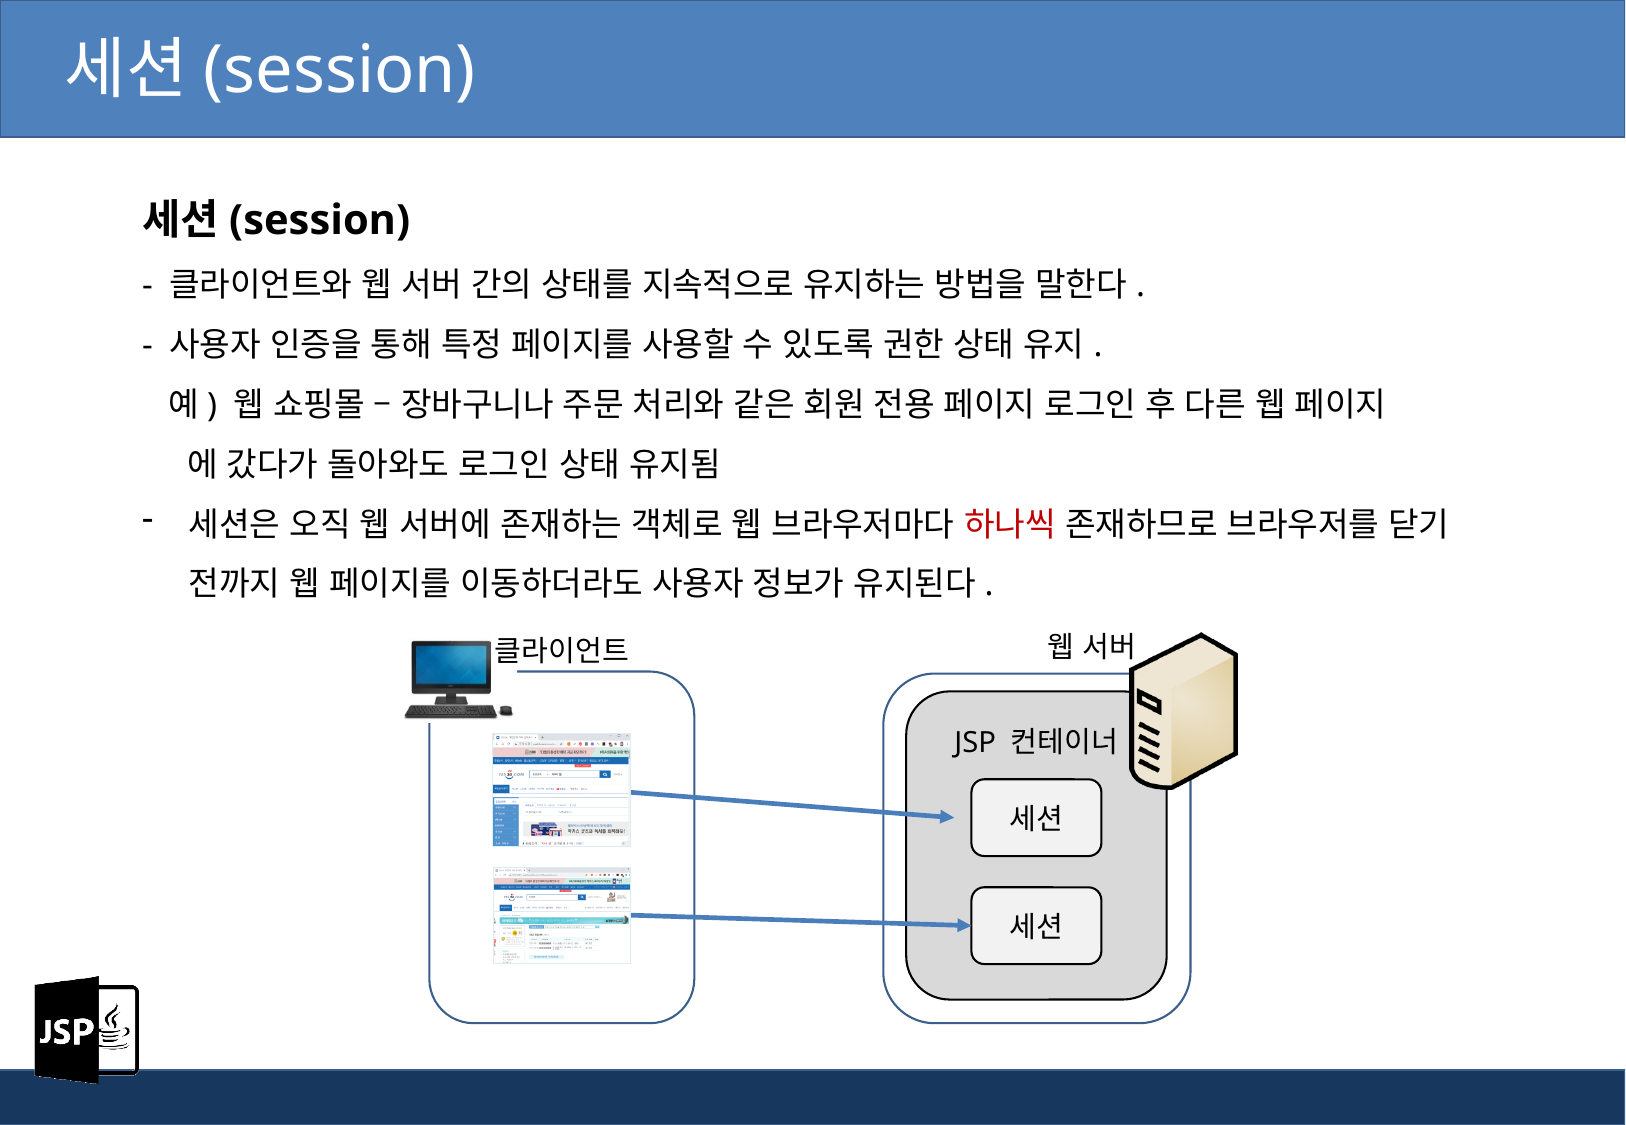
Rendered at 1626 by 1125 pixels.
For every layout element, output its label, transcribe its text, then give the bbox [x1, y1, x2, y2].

text_box 세션(session) - 클라이언트와 웹 서버 간의 상태를 지속적으로 유지하는 방법을 말한다. - 사용자 인증을 통해 특정 페이지를 사용할 수 있도록 권한 상태 유지. 예) 웹 쇼핑몰 – 장바구니나 주문 처리와 같은 회원 전용 페이지 로그인 후 다른 웹 페이지 에 갔다가 돌아와도 로그인 상태 유지됨 세션은 오직 웹 서버에 존재하는 객체로 웹 브라우저마다 하나씩 존재하므로 브라우저를 닫기 전까지 웹 페이지를 이동하더라도 사용자 정보가 유지된다. [127, 160, 1557, 610]
text_box 클라이언트 [515, 624, 651, 675]
text_box 세션 [969, 777, 1104, 859]
picture [491, 733, 631, 847]
picture [32, 976, 141, 1084]
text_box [636, 792, 955, 818]
text_box [519, 669, 697, 790]
text_box [427, 732, 697, 1026]
text_box [881, 671, 1124, 790]
text_box JSP 컨테이너 [904, 689, 1169, 1002]
picture [492, 866, 632, 964]
picture [391, 626, 518, 723]
text_box 웹 서버 [1016, 621, 1167, 671]
text_box 세션 [969, 885, 1104, 967]
picture [1129, 631, 1238, 791]
text_box 세션(session) [0, 0, 1312, 136]
text_box [881, 798, 1193, 1026]
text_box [637, 914, 972, 926]
